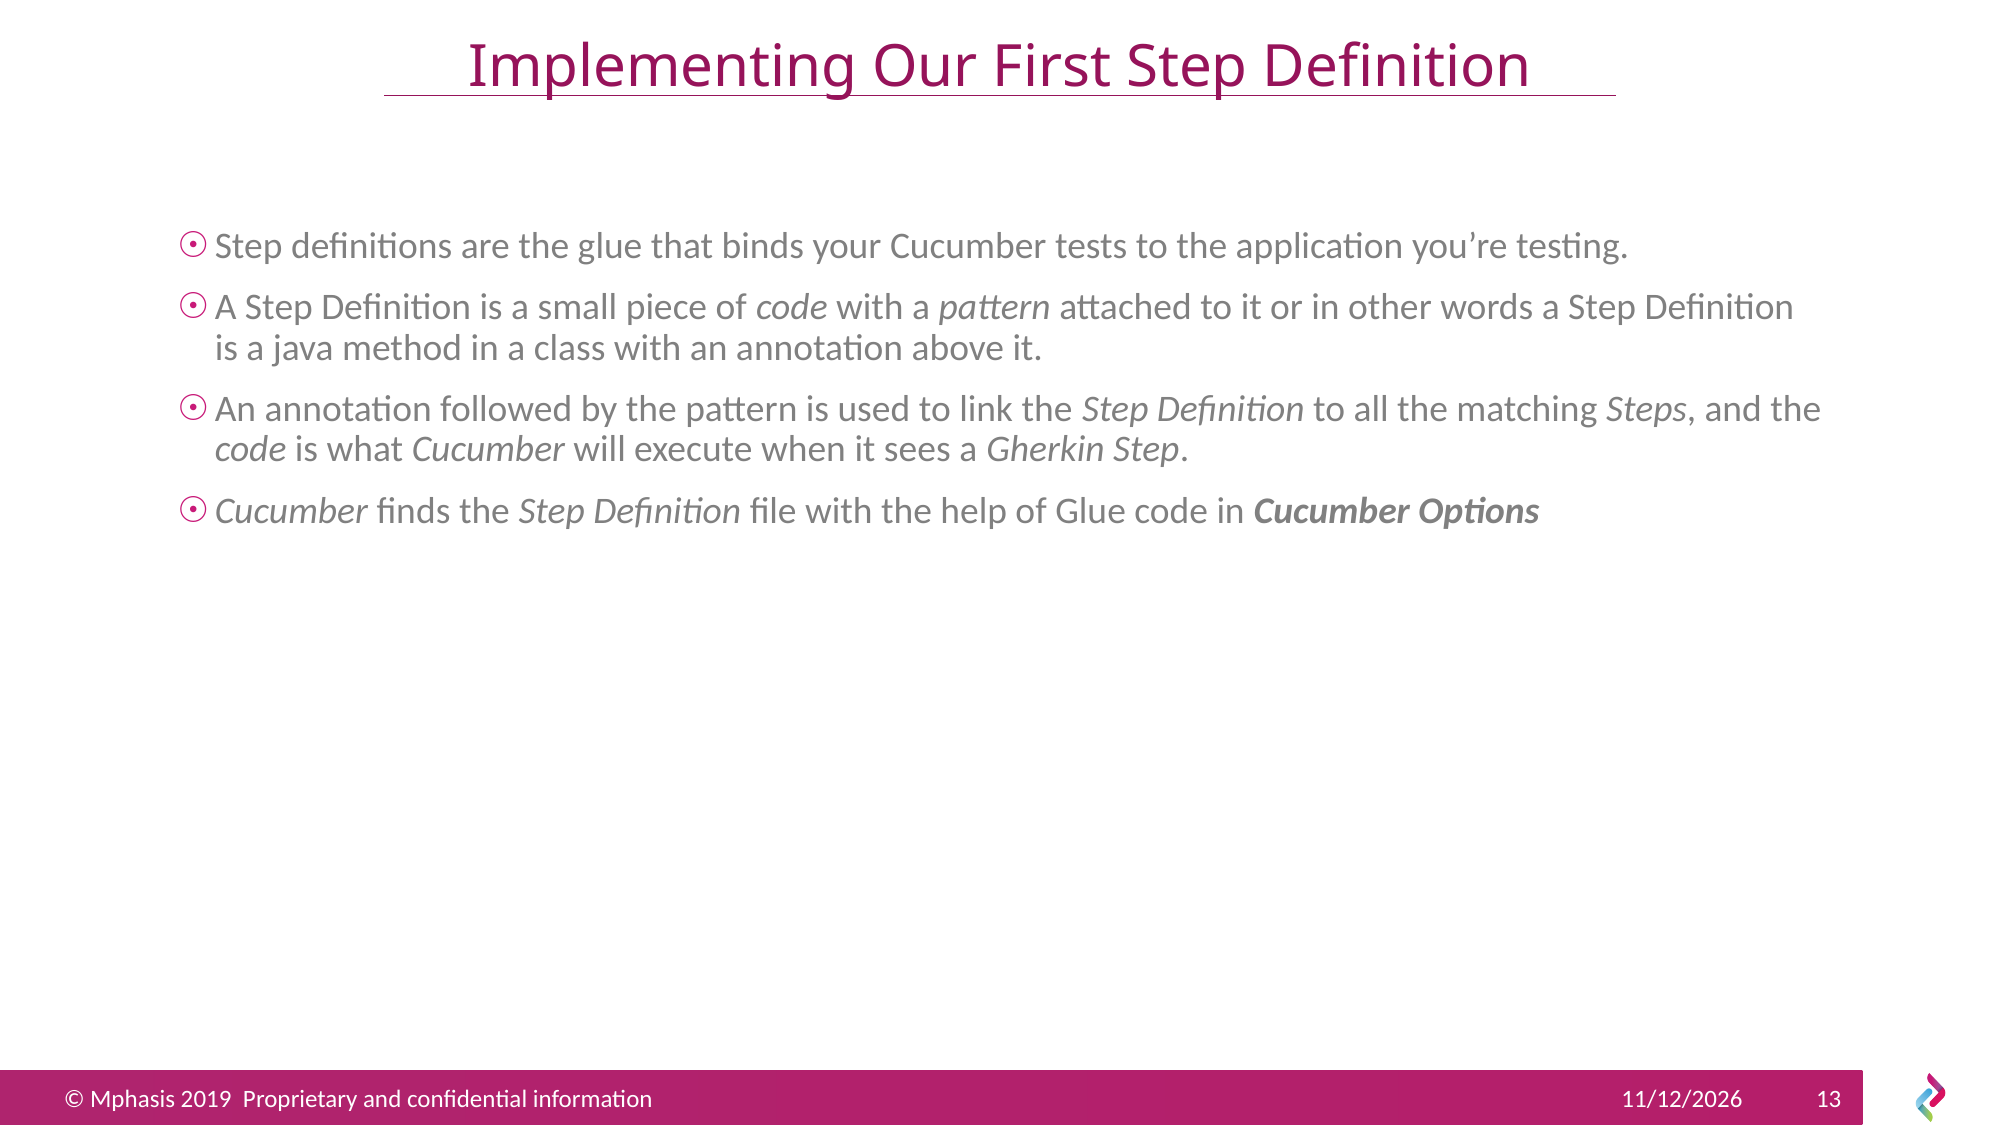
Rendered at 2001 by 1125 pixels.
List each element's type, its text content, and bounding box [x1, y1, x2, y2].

list Step definitions are the glue that binds your Cucumber tests to the application you’re testing. A Step Definition is a small piece of code with a pattern attached to it or in other words a Step Definition is a java method in a class with an annotation above it. An annotation followed by the pattern is used to link the Step Definition to all the matching Steps, and the code is what Cucumber will execute when it sees a Gherkin Step. Cucumber finds the Step Definition file with the help of Glue code in Cucumber Options [162, 218, 1838, 971]
picture [1913, 1070, 1949, 1123]
slide_number 13 [1790, 1073, 1857, 1122]
title Implementing Our First Step Definition [0, 39, 2000, 96]
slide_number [1606, 1073, 1790, 1123]
